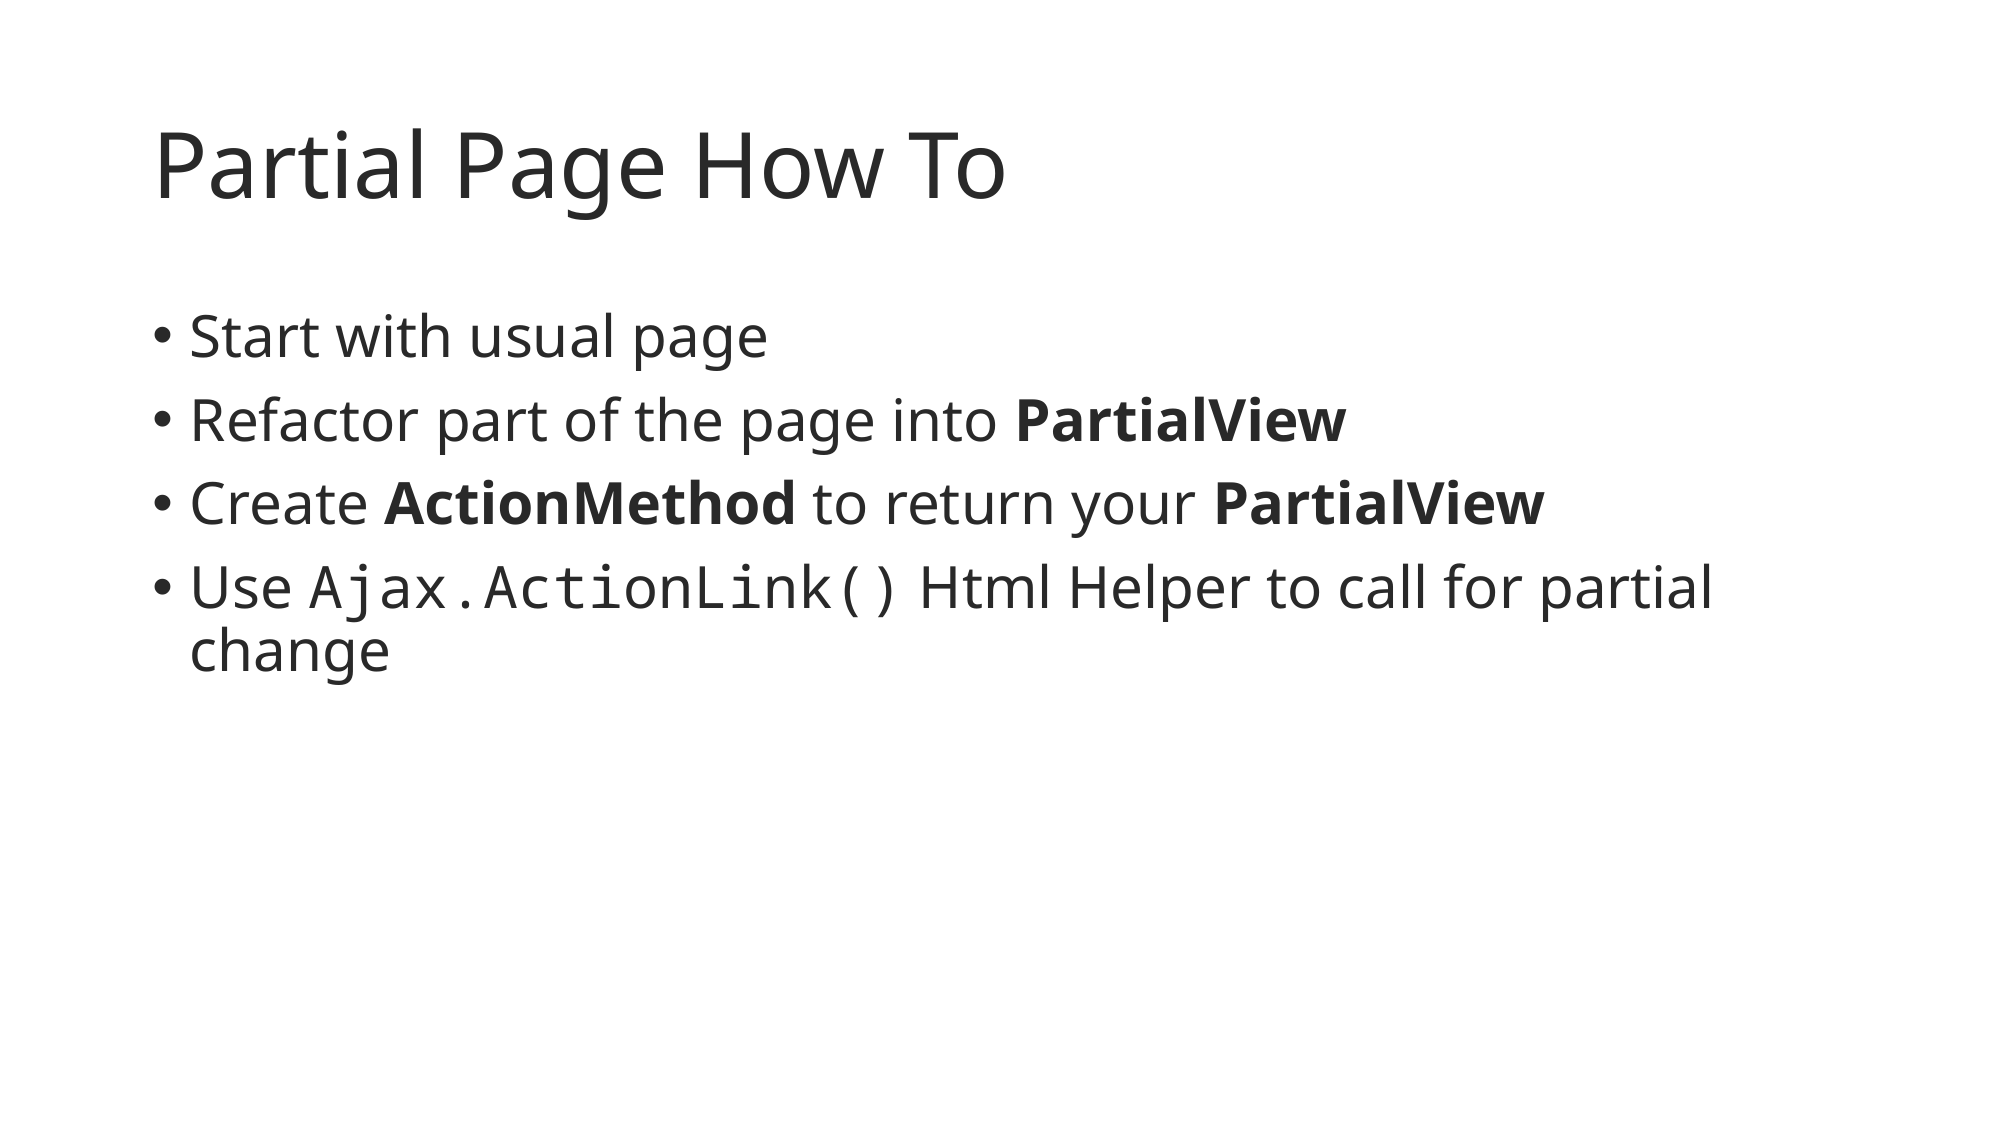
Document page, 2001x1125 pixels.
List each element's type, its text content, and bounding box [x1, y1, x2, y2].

list Start with usual page Refactor part of the page into PartialView Create ActionMethod to return your PartialView Use Ajax.ActionLink() Html Helper to call for partial change [137, 299, 1863, 1014]
title Partial Page How To [137, 59, 1863, 278]
